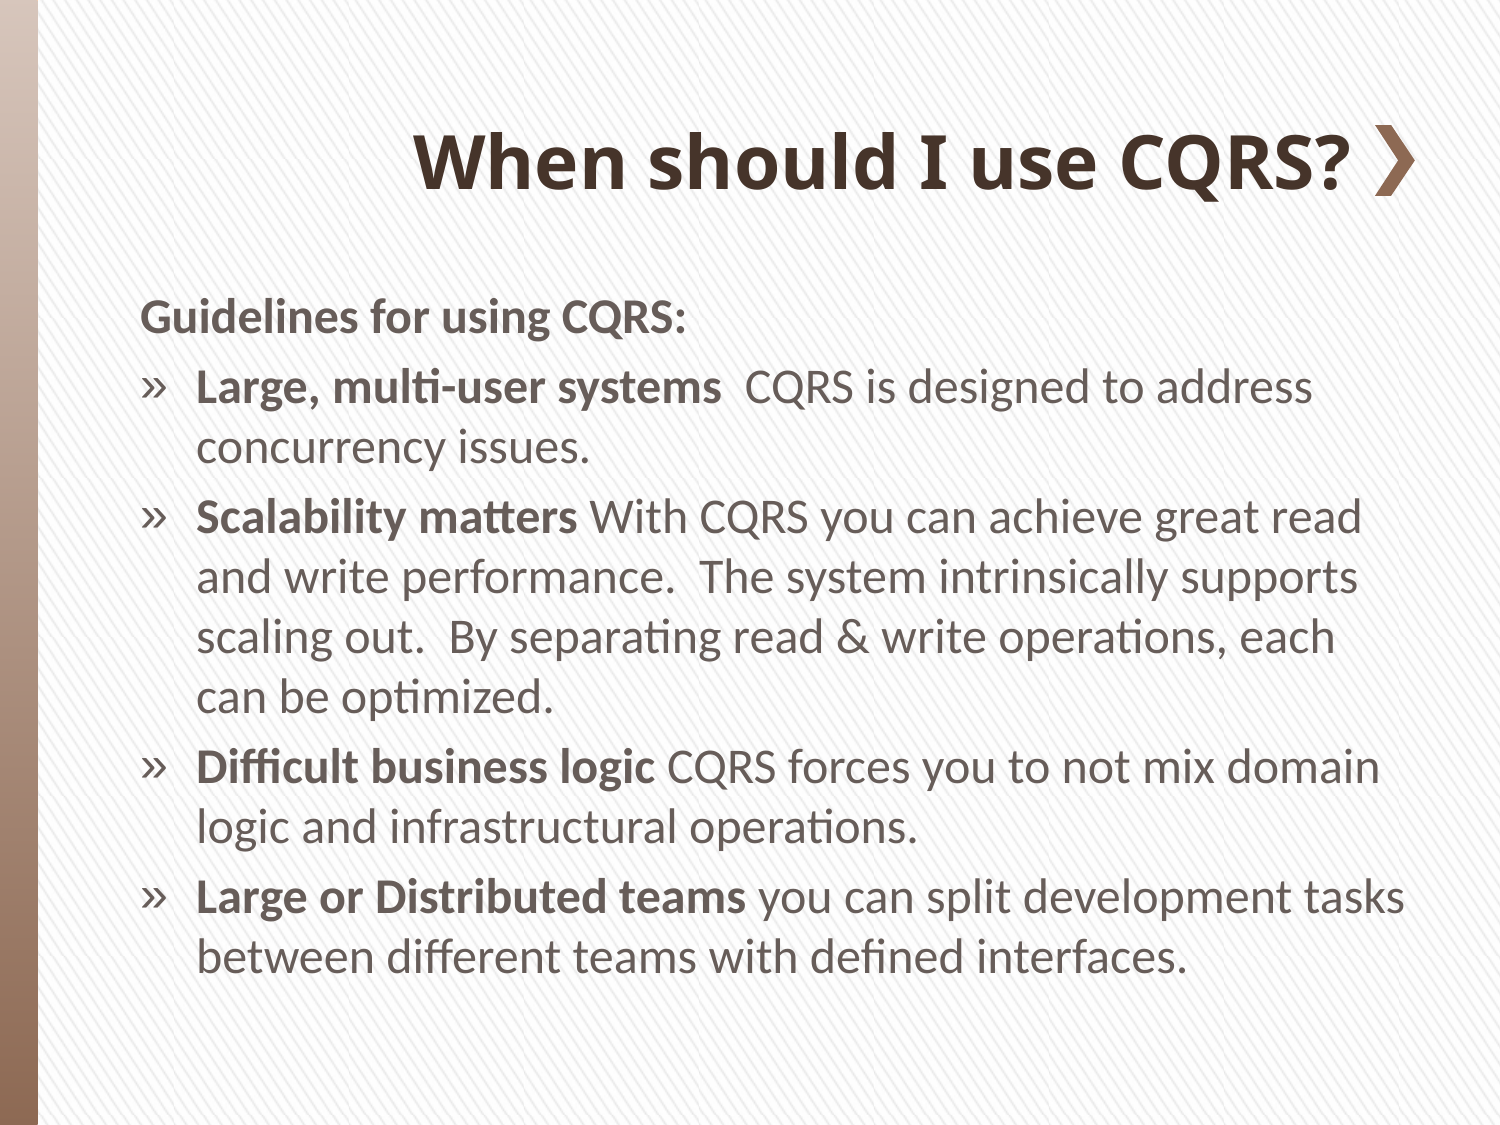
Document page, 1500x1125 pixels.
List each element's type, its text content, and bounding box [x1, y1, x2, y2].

title When should I use CQRS? [191, 24, 1367, 213]
list Guidelines for using CQRS: Large, multi-user systems CQRS is designed to address concurrency issues. Scalability matters With CQRS you can achieve great read and write performance. The system intrinsically supports scaling out. By separating read & write operations, each can be optimized. Difficult business logic CQRS forces you to not mix domain logic and infrastructural operations. Large or Distributed teams you can split development tasks between different teams with defined interfaces. [125, 275, 1425, 1063]
